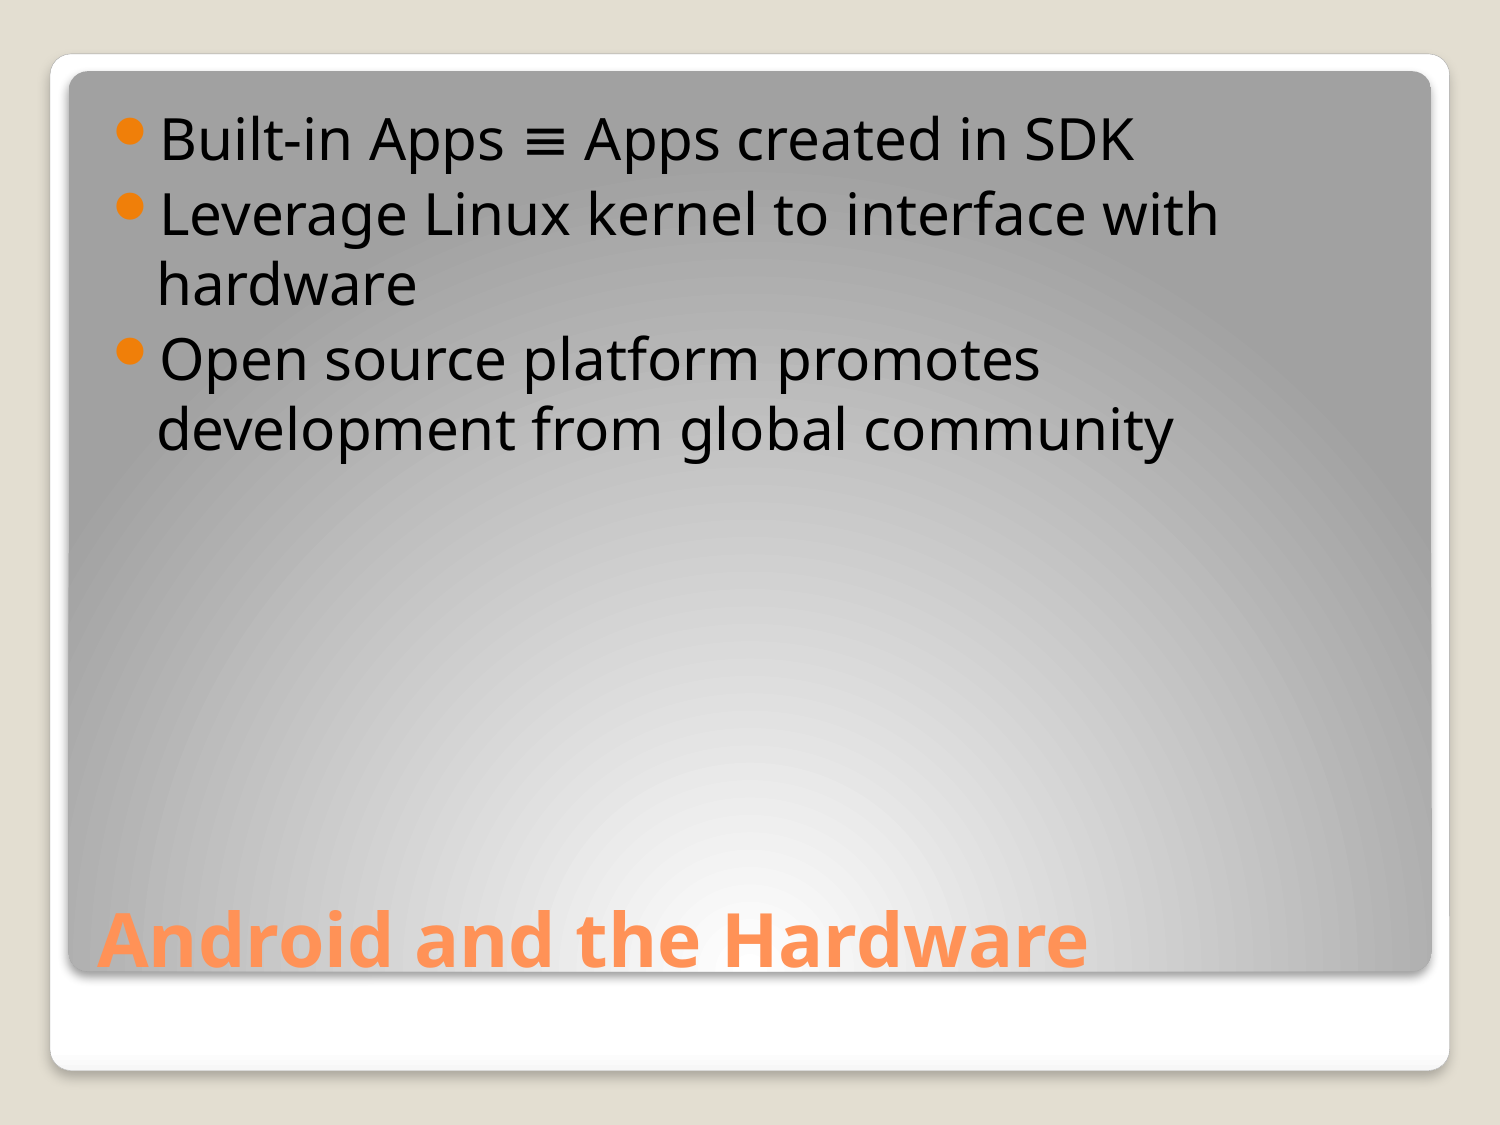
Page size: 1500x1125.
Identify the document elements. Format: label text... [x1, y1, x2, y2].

title Android and the Hardware [82, 817, 1425, 991]
list Built-in Apps ≡ Apps created in SDK Leverage Linux kernel to interface with hardware Open source platform promotes development from global community [82, 86, 1426, 775]
